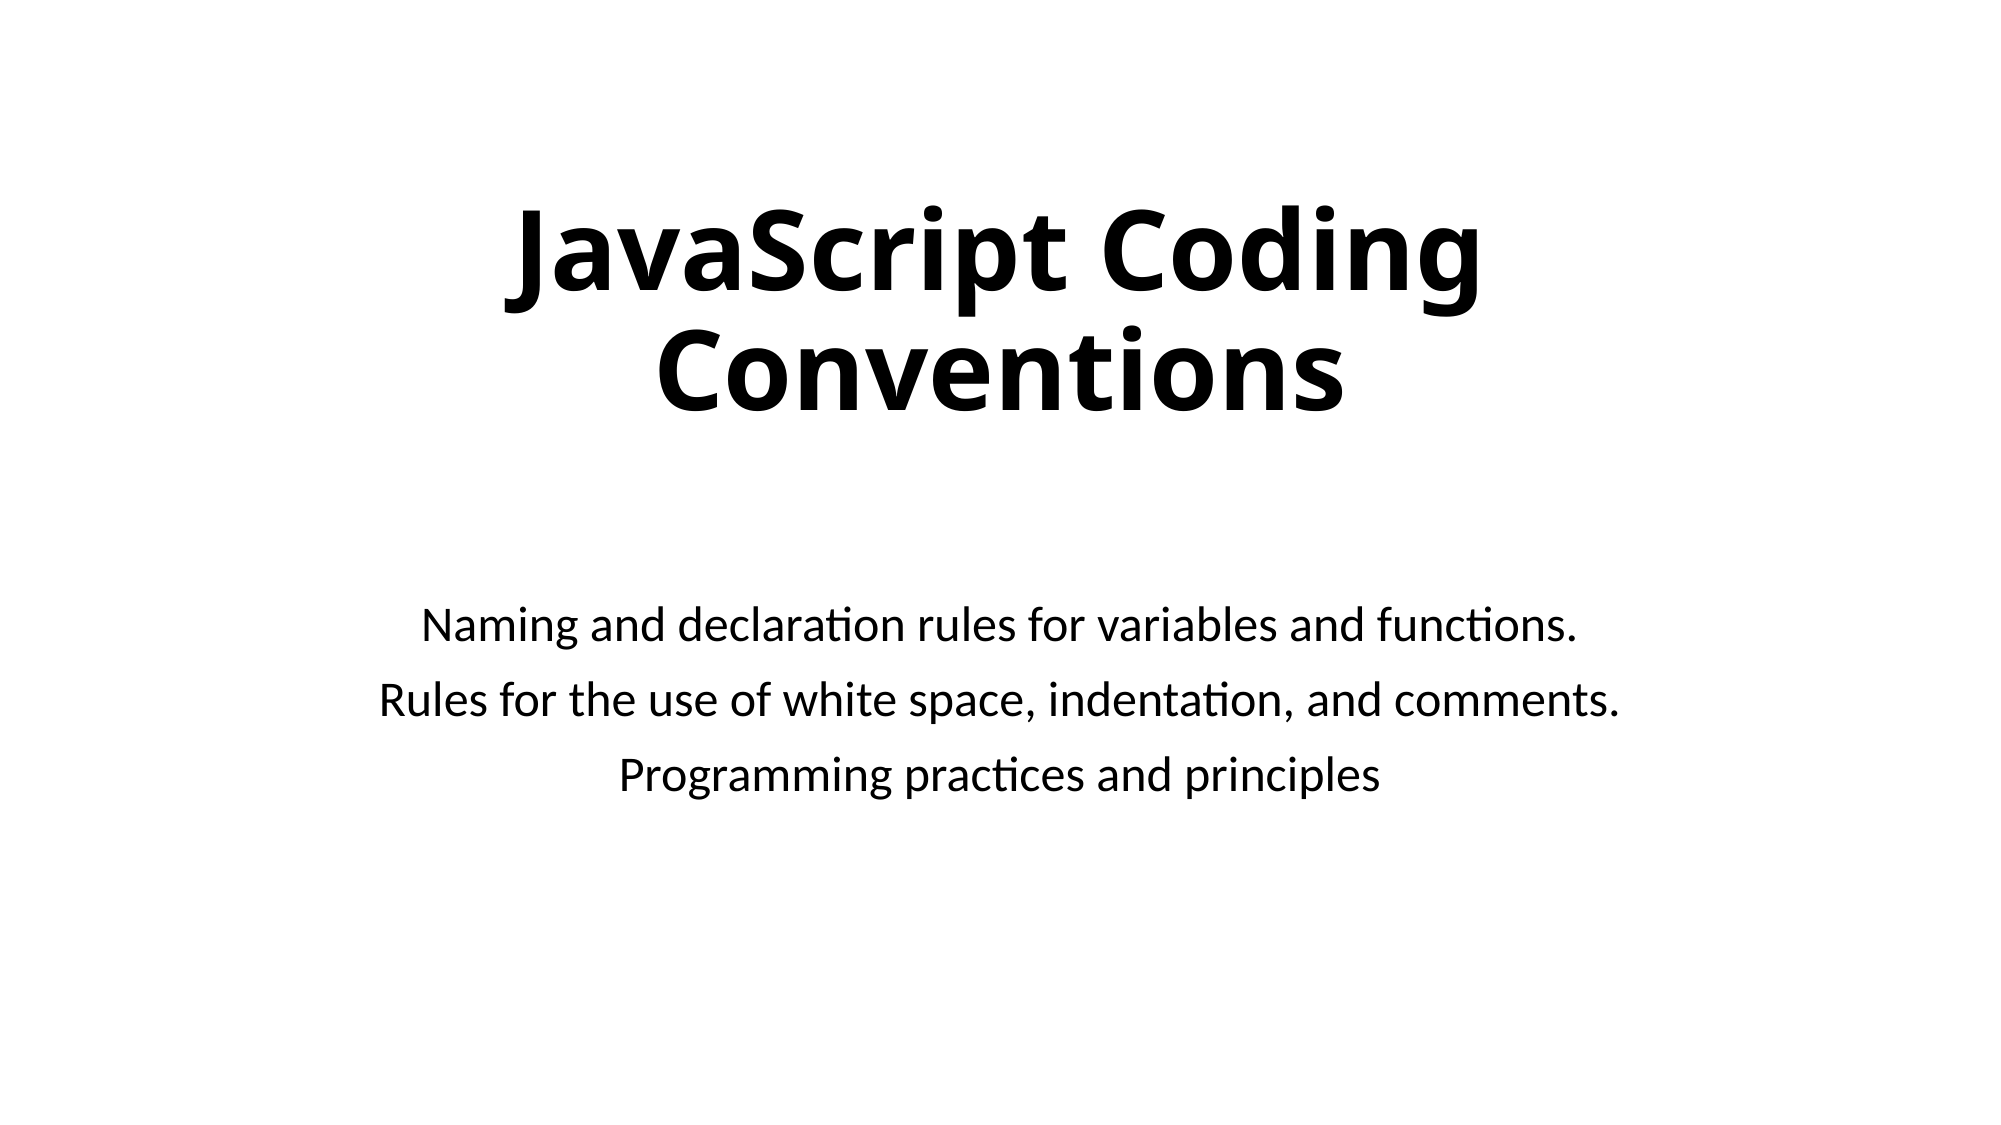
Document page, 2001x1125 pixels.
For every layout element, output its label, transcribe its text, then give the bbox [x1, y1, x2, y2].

subtitle Naming and declaration rules for variables and functions. Rules for the use of white space, indentation, and comments. Programming practices and principles [249, 590, 1750, 863]
title JavaScript Coding Conventions [249, 184, 1750, 576]
